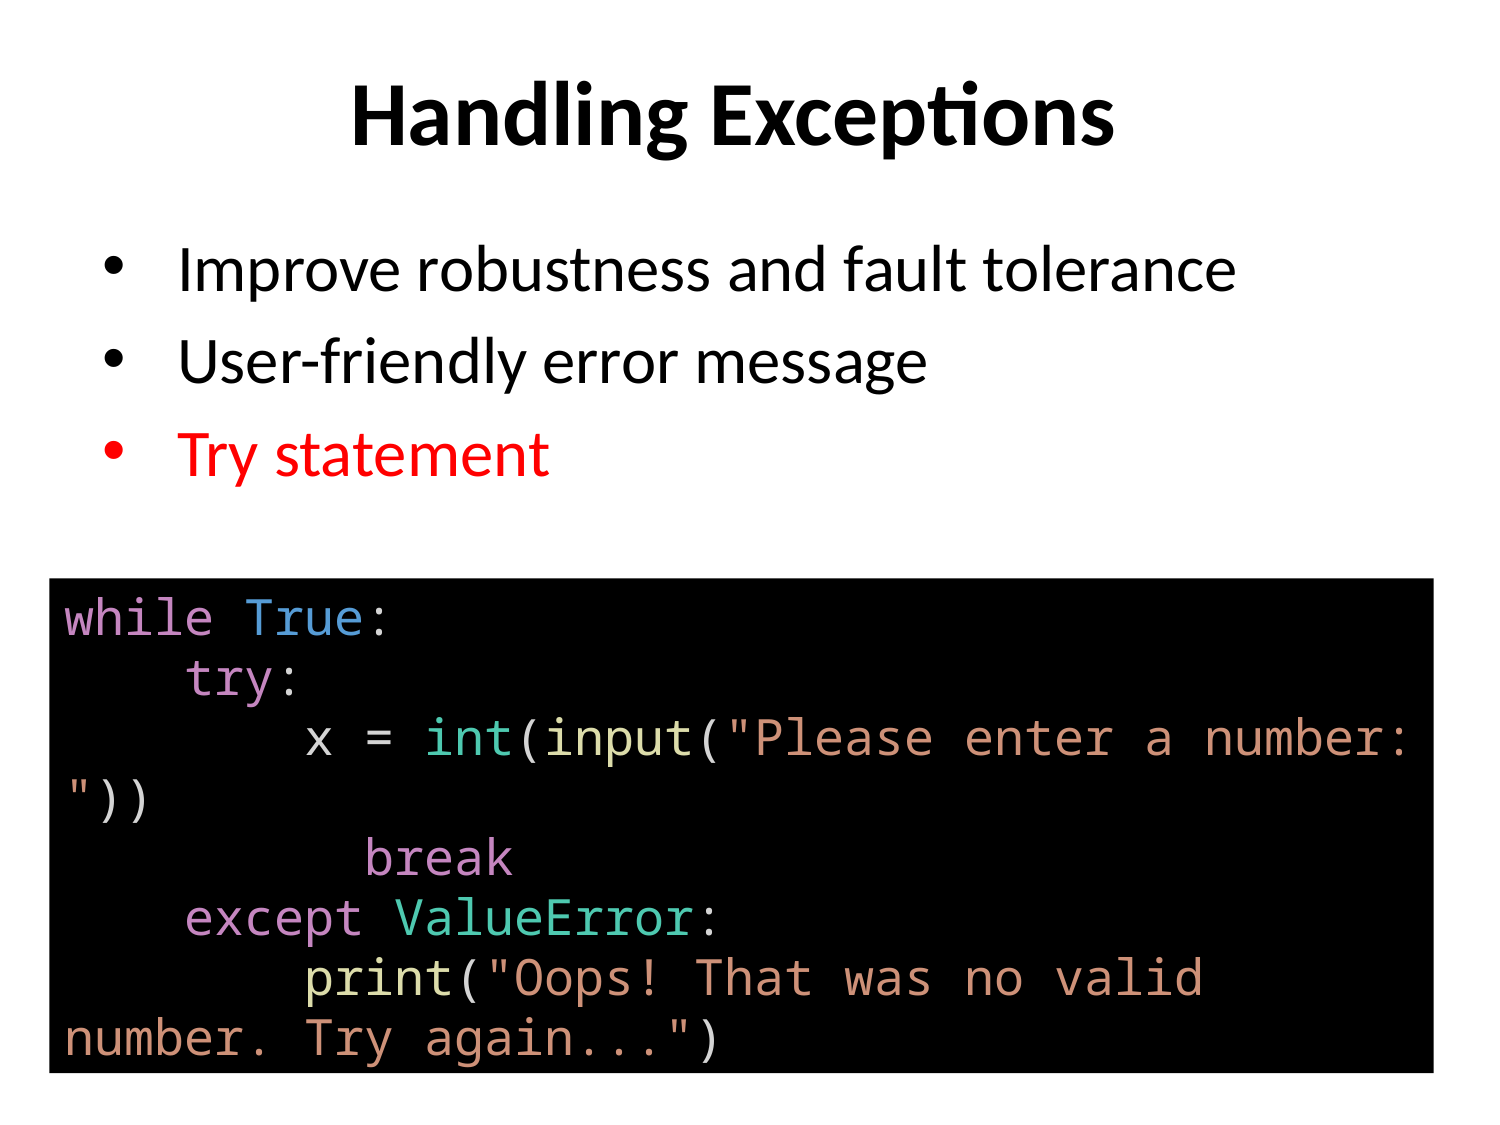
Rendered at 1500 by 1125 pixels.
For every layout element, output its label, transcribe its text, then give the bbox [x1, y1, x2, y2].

title Handling Exceptions [0, 0, 1468, 218]
text_box Improve robustness and fault tolerance User-friendly error message Try statement [87, 217, 1413, 498]
text_box while True: try: x = int(input("Please enter a number: ")) break except ValueError: print("Oops! That was no valid number. Try again...") [49, 578, 1434, 1074]
